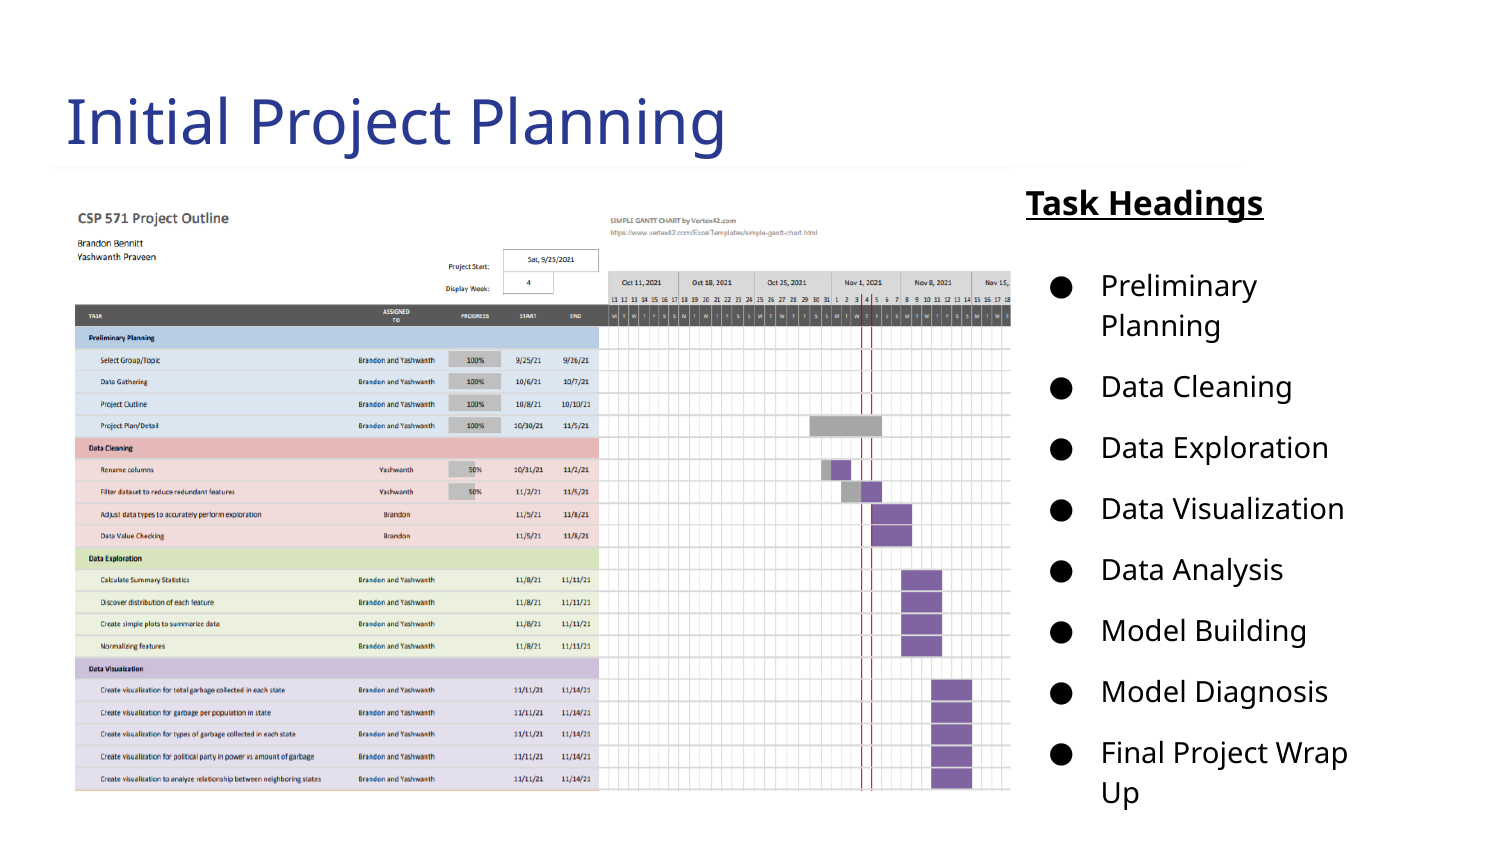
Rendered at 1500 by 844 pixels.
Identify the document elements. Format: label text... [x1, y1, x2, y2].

text_box Task Headings Preliminary Planning Data Cleaning Data Exploration Data Visualization Data Analysis Model Building Model Diagnosis Final Project Wrap Up [1010, 166, 1394, 844]
picture [50, 166, 1243, 792]
title Initial Project Planning [51, 67, 1449, 167]
